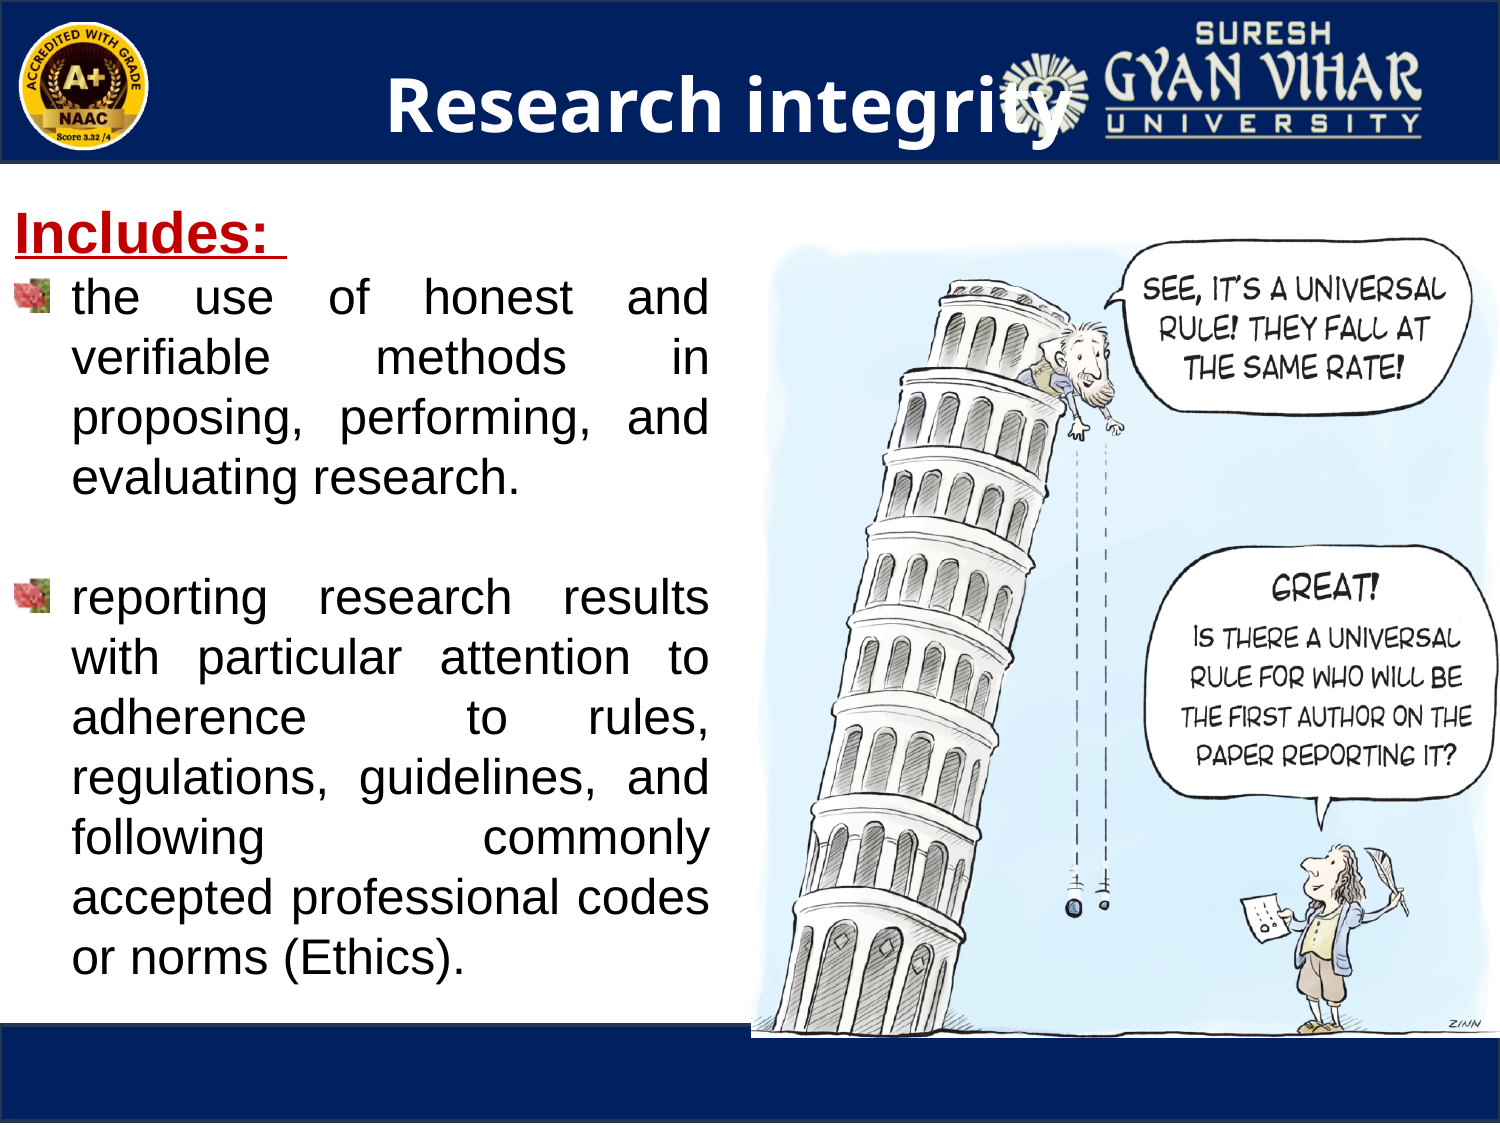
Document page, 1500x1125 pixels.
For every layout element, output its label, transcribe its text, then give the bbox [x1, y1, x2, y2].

picture [14, 277, 50, 313]
picture [14, 577, 50, 613]
picture [4, 22, 159, 151]
text_box Includes: the use of honest and verifiable methods in proposing, performing, and evaluating research. reporting research results with particular attention to adherence to rules, regulations, guidelines, and following commonly accepted professional codes or norms (Ethics). [0, 187, 725, 993]
picture [751, 237, 1500, 1038]
text_box Research integrity [369, 49, 1089, 155]
picture [999, 21, 1425, 144]
